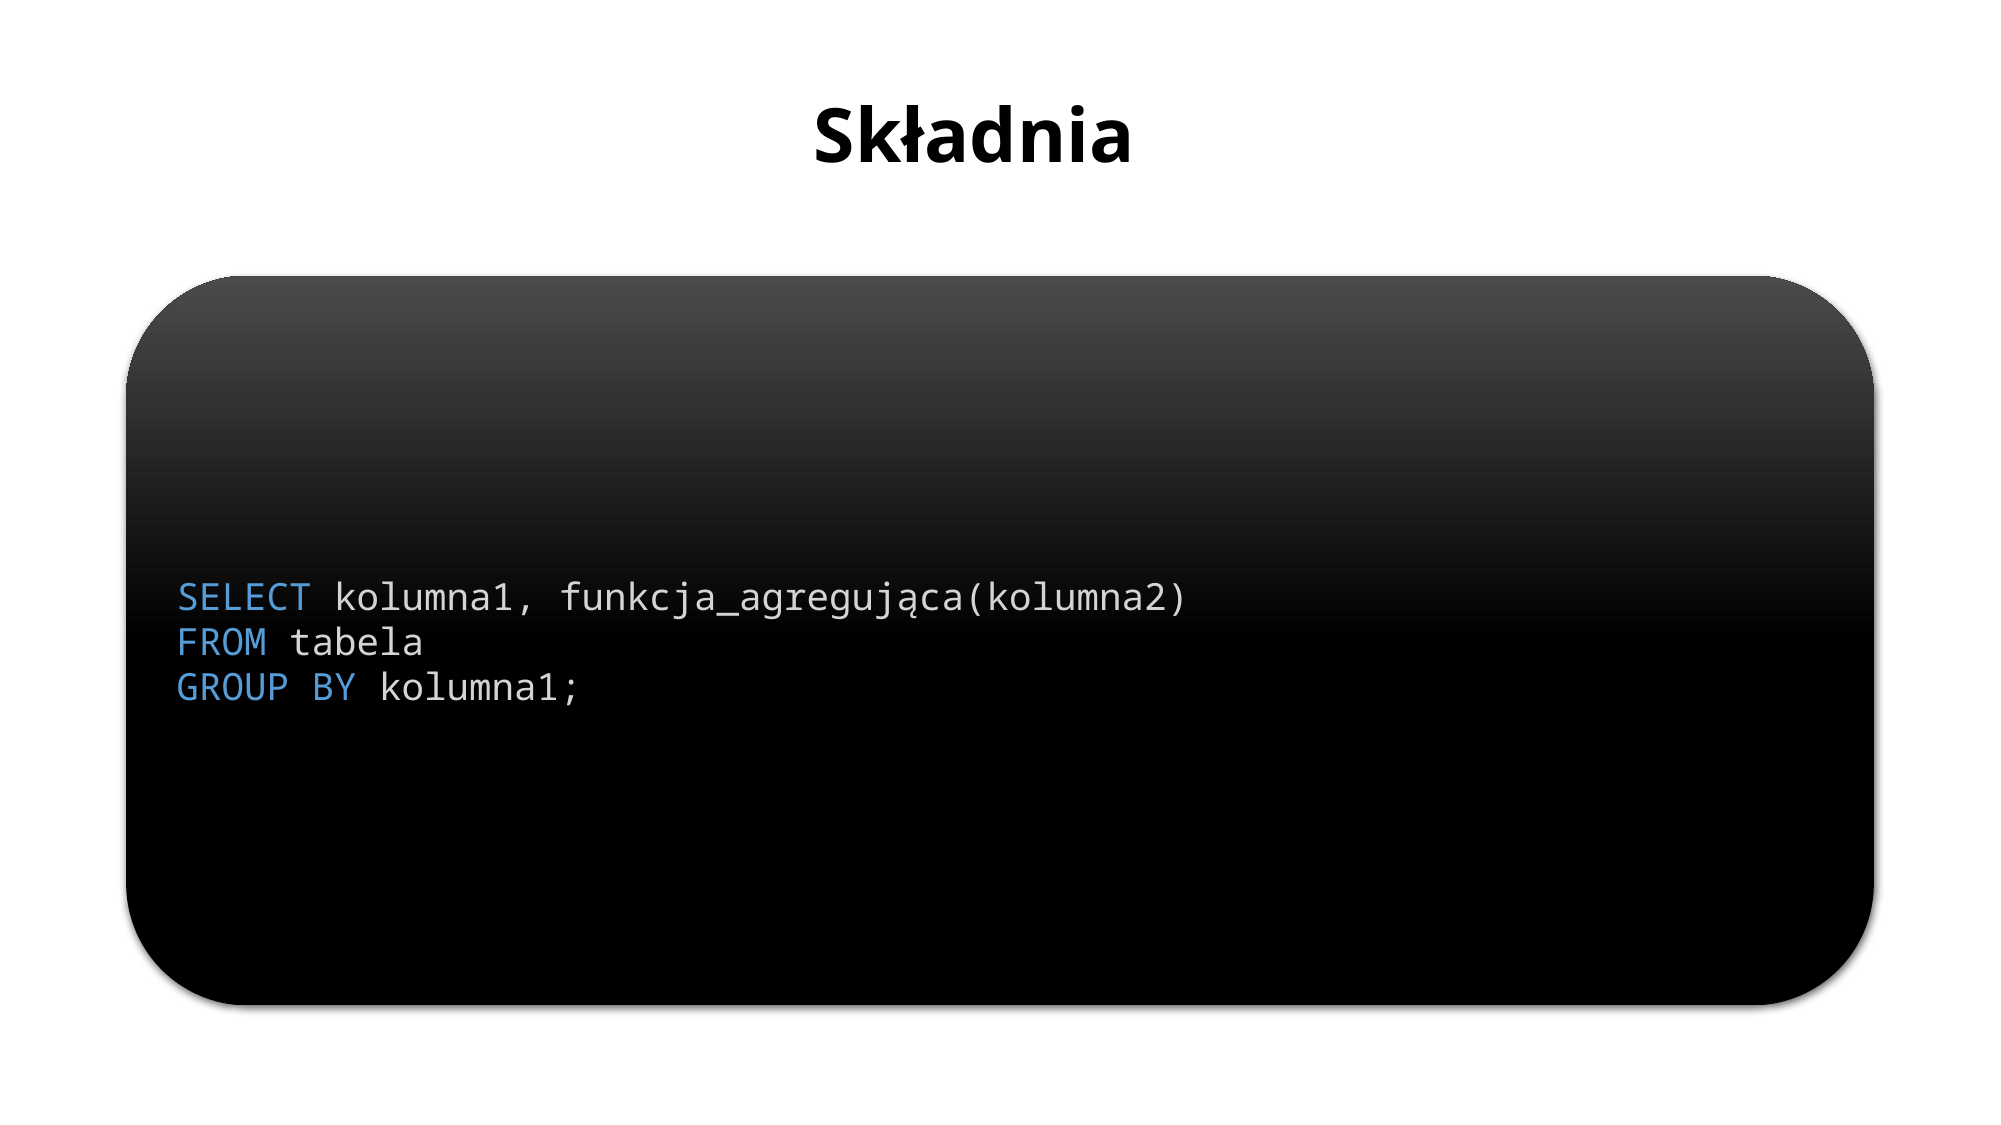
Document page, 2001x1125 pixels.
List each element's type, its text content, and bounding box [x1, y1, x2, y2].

text_box SELECT kolumna1, funkcja_agregująca(kolumna2) FROM tabela GROUP BY kolumna1; [126, 275, 1874, 1006]
title Składnia [100, 90, 1849, 276]
